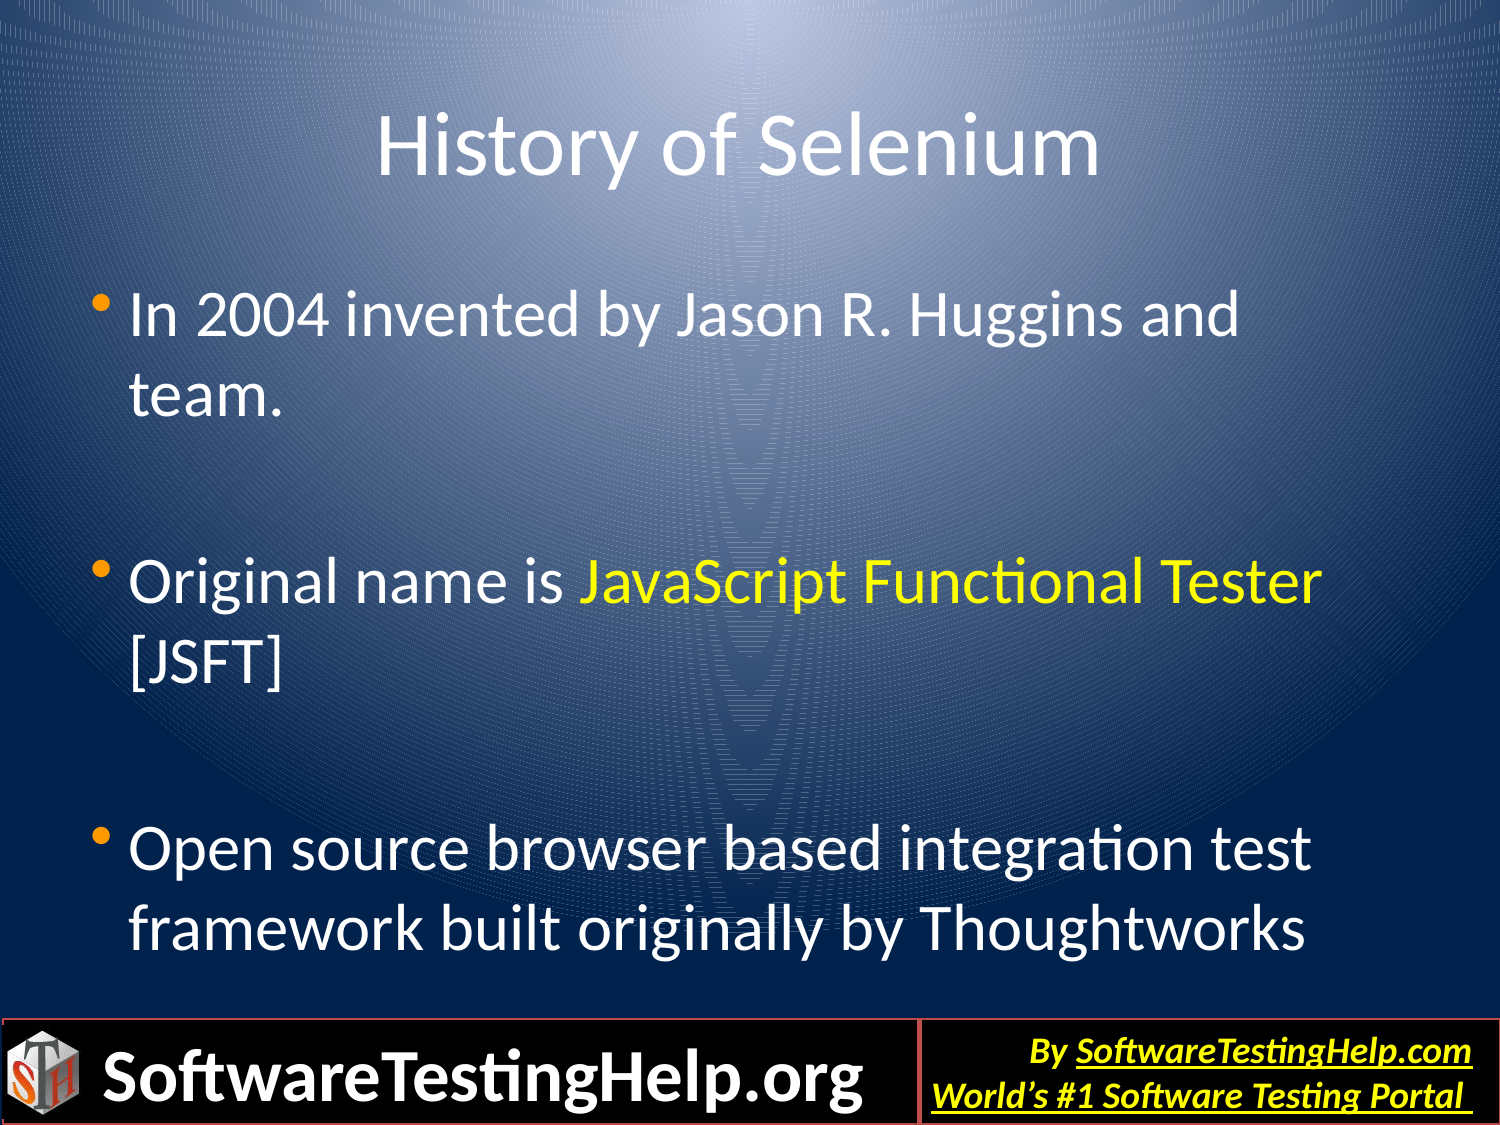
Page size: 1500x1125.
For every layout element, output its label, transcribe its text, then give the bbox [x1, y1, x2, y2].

text_box SoftwareTestingHelp.org [2, 1018, 912, 1125]
text_box By SoftwareTestingHelp.com World’s #1 Software Testing Portal [922, 1018, 1488, 1124]
list In 2004 invented by Jason R. Huggins and team. Original name is JavaScript Functional Tester [JSFT] Open source browser based integration test framework built originally by Thoughtworks [75, 262, 1425, 1005]
text_box SoftwareTestingHelp.org [927, 1018, 1500, 1125]
title History of Selenium [75, 45, 1425, 233]
picture [2, 1024, 84, 1119]
